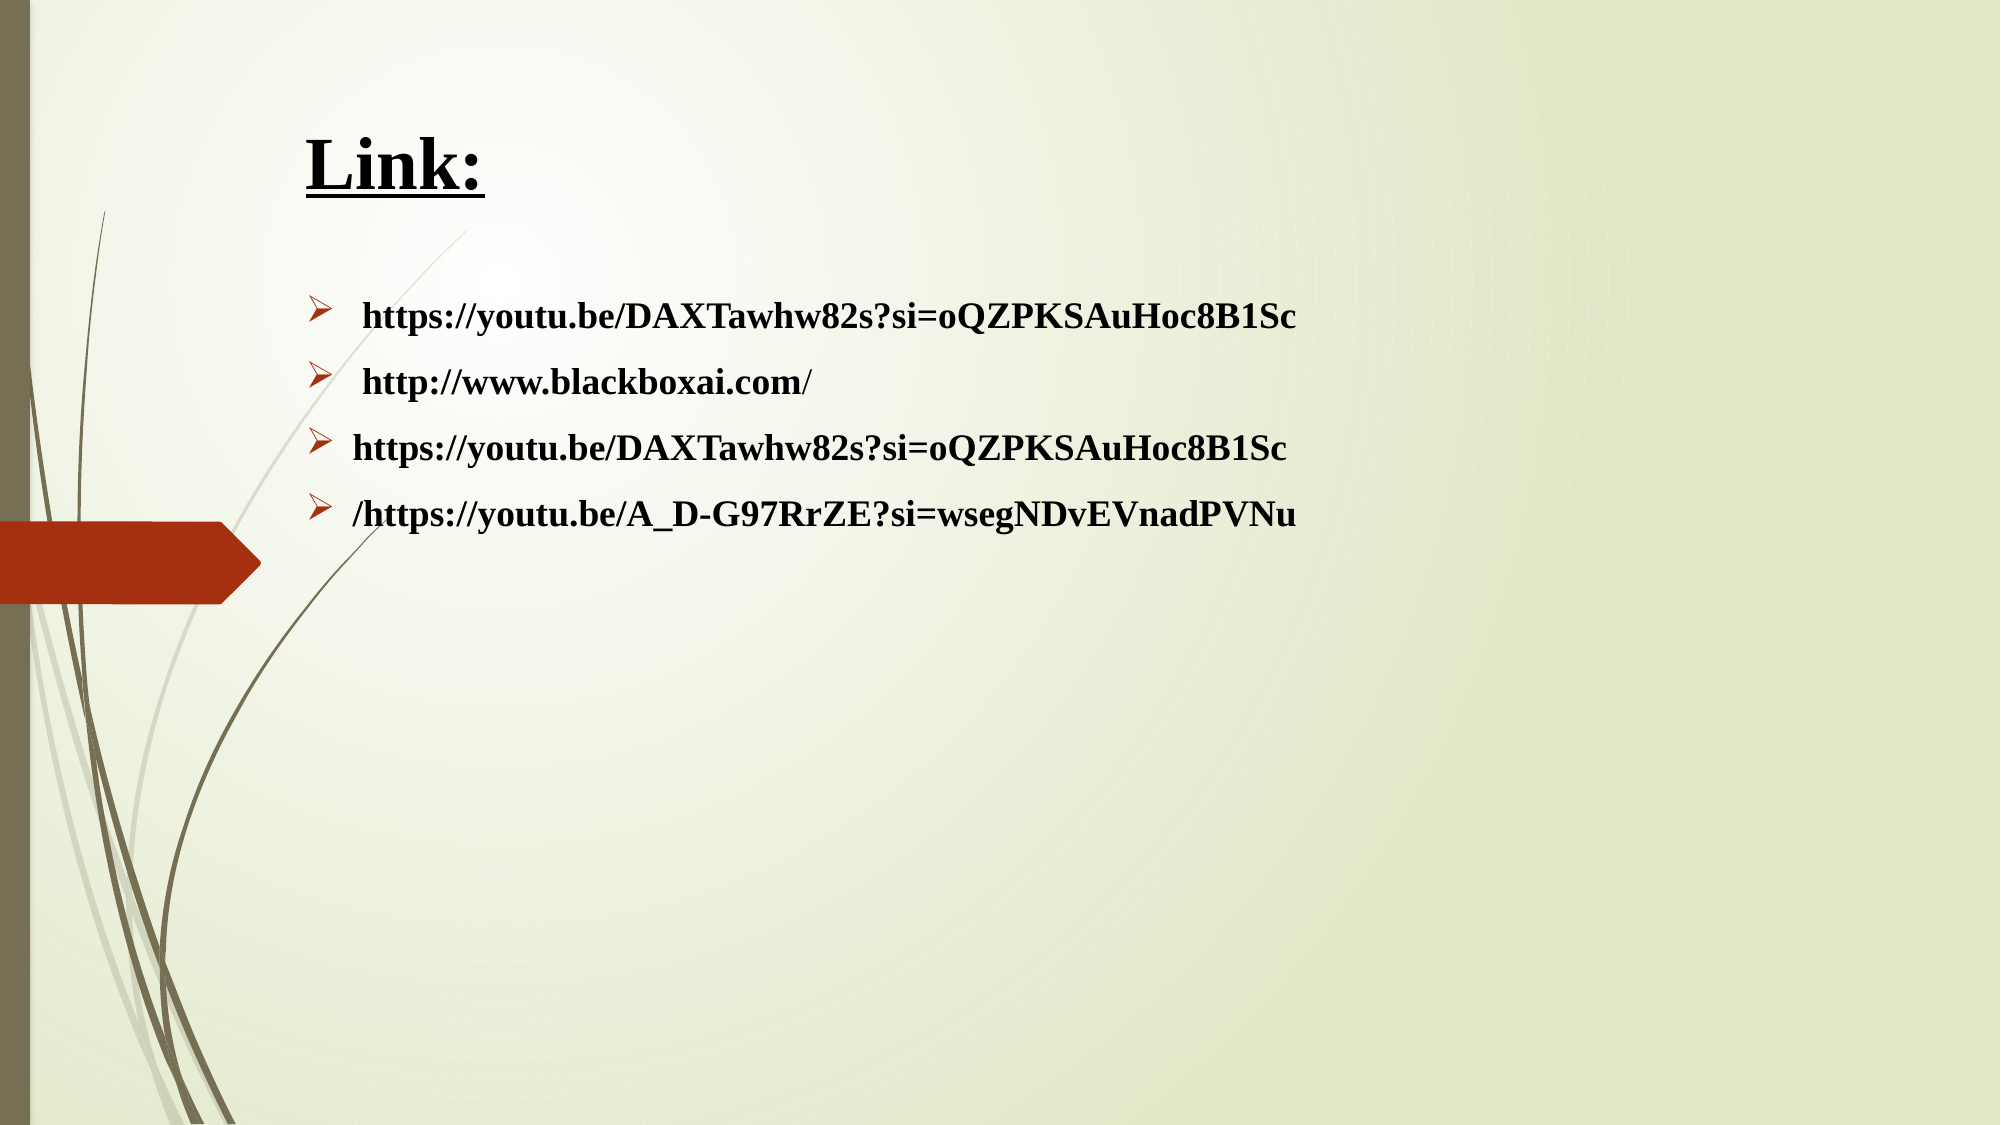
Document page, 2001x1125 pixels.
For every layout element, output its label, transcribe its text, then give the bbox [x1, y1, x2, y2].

title Link: [290, 71, 1754, 283]
list https://youtu.be/DAXTawhw82s?si=oQZPKSAuHoc8B1Sc http://www.blackboxai.com/ https://youtu.be/DAXTawhw82s?si=oQZPKSAuHoc8B1Sc /https://youtu.be/A_D-G97RrZE?si=wsegNDvEVnadPVNu [290, 283, 1754, 621]
